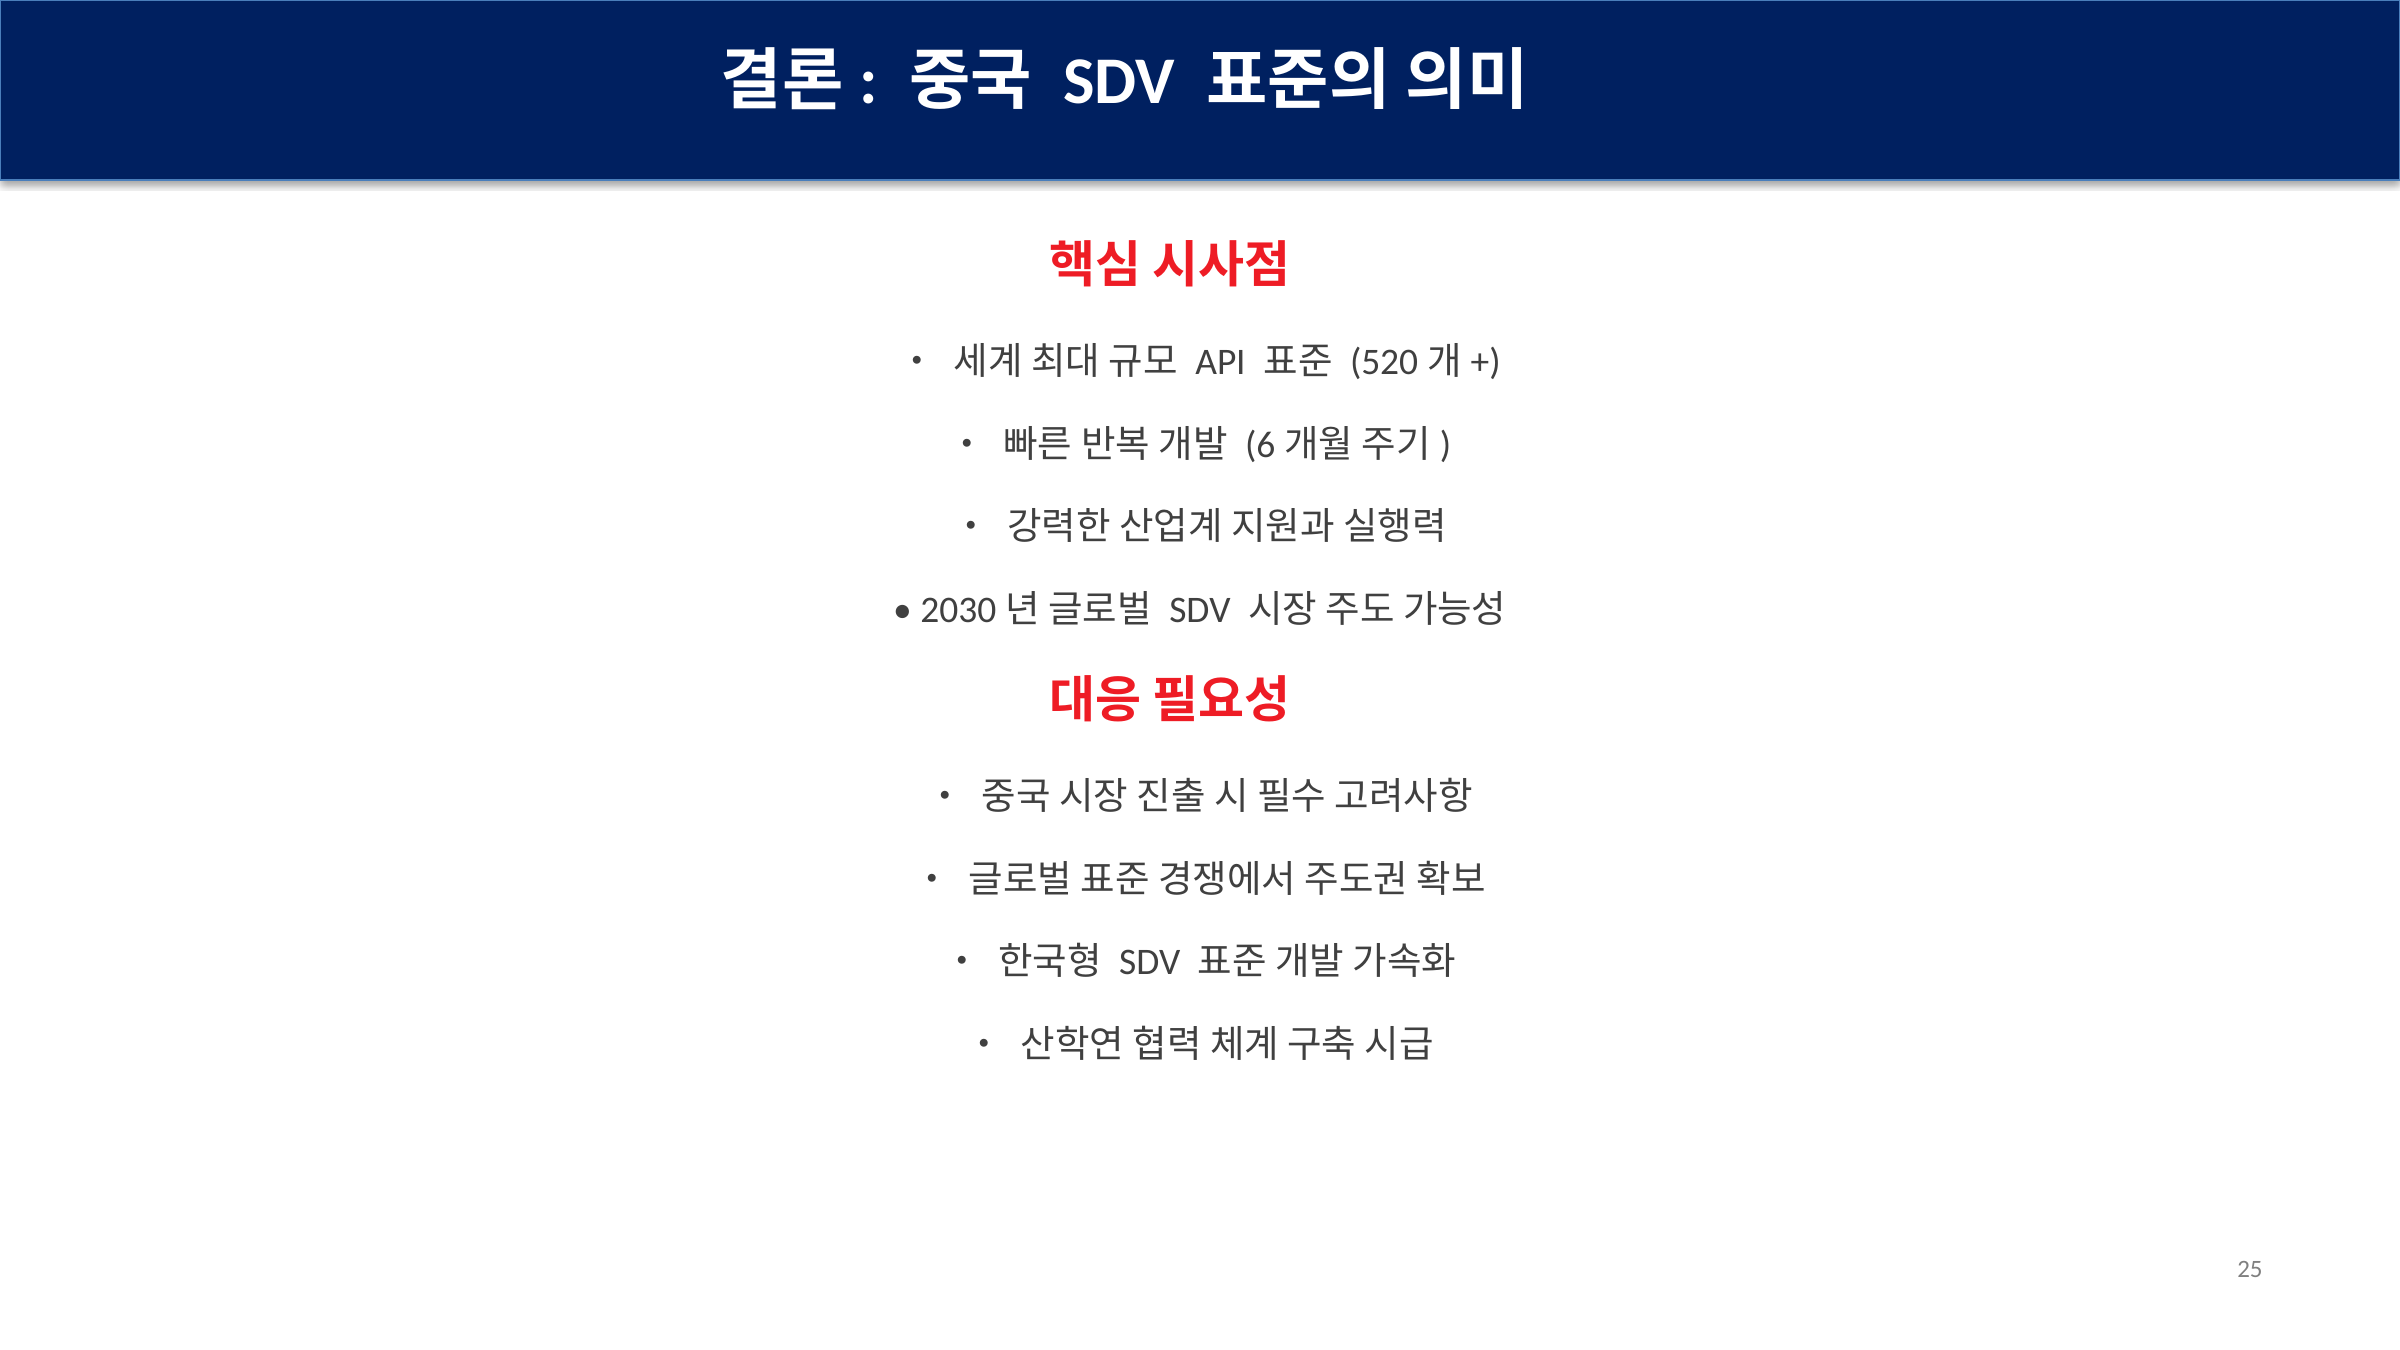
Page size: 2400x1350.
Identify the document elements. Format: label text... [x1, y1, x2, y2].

text_box 25 [2222, 1245, 2278, 1290]
text_box • 한국형 SDV 표준 개발 가속화 [928, 929, 1472, 990]
text_box • 2030년 글로벌 SDV 시장 주도 가능성 [878, 577, 1522, 638]
text_box 결론: 중국 SDV 표준의 의미 [705, 29, 1544, 125]
text_box • 강력한 산업계 지원과 실행력 [937, 494, 1463, 555]
text_box • 글로벌 표준 경쟁에서 주도권 확보 [899, 847, 1501, 908]
text_box • 빠른 반복 개발 (6개월 주기) [933, 412, 1466, 473]
text_box 핵심 시사점 [1034, 224, 1306, 300]
text_box 대응 필요성 [1034, 659, 1306, 735]
text_box • 중국 시장 진출 시 필수 고려사항 [912, 764, 1488, 825]
text_box • 산학연 협력 체계 구축 시급 [950, 1012, 1450, 1073]
text_box [0, 0, 2400, 181]
text_box • 세계 최대 규모 API 표준 (520개+) [884, 329, 1516, 390]
